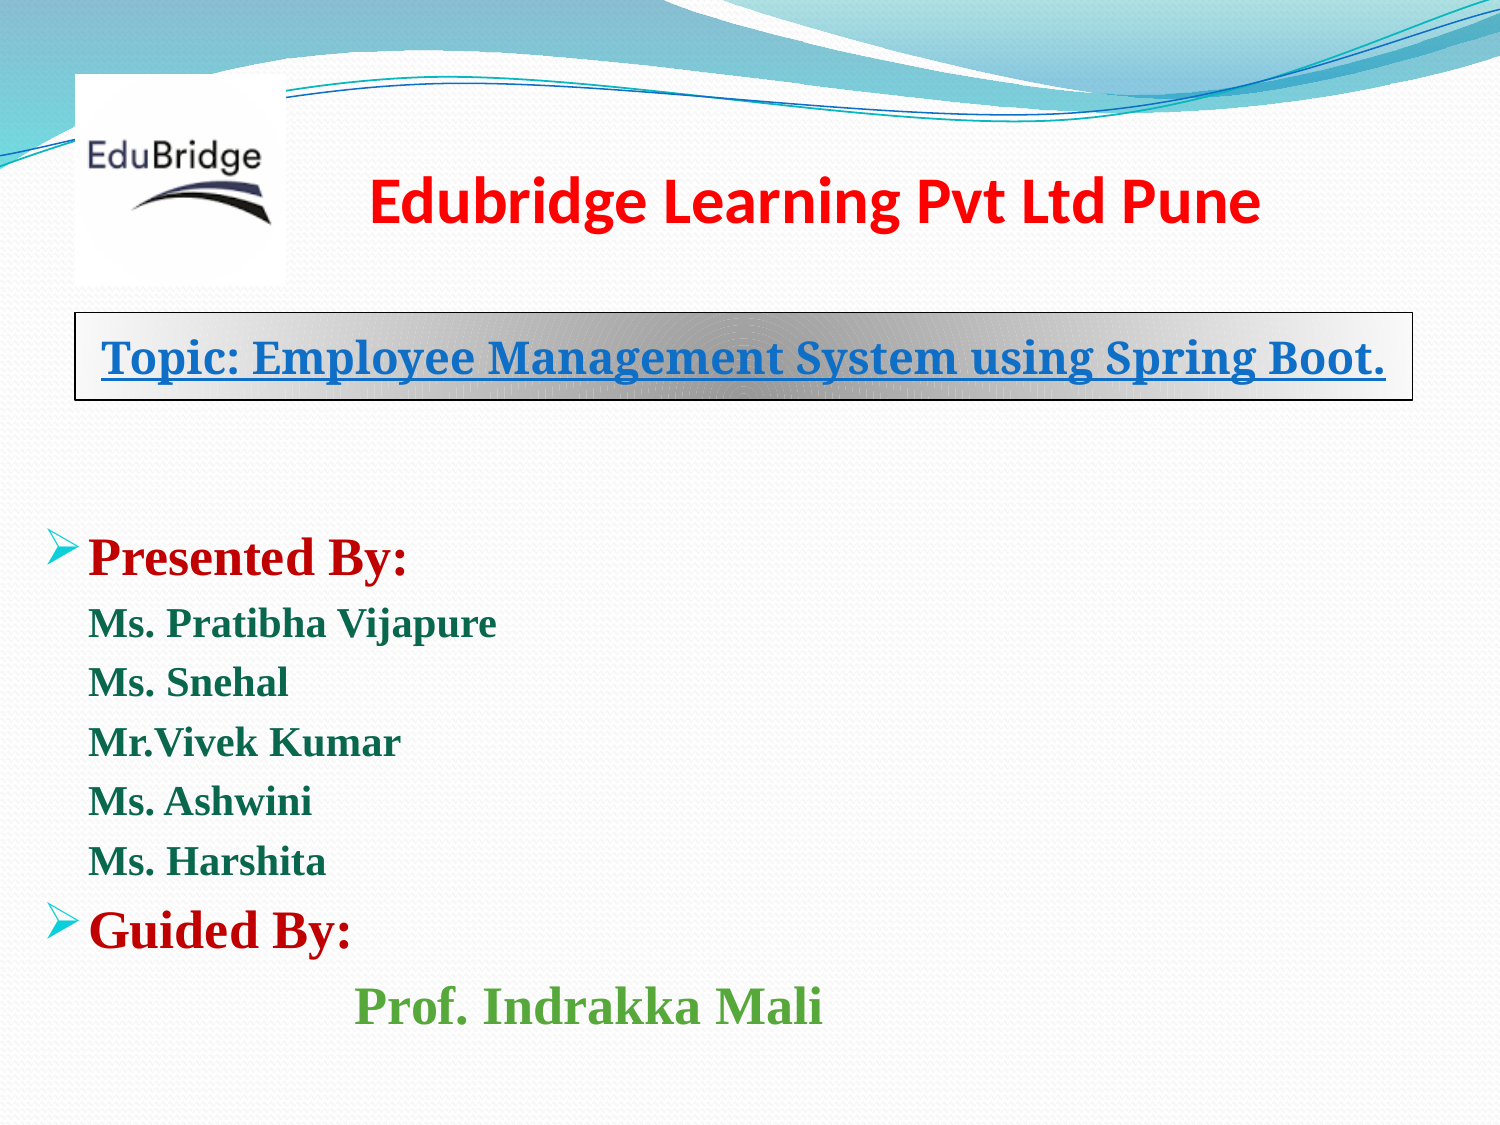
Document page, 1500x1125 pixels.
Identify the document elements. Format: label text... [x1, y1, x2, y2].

picture [74, 74, 287, 287]
list Topic: Employee Management System using Spring Boot. [74, 312, 1413, 399]
list Presented By: Ms. Pratibha Vijapure Ms. Snehal Mr.Vivek Kumar Ms. Ashwini Ms. Harshita Guided By: Prof. Indrakka Mali [28, 399, 1454, 1043]
title Edubridge Learning Pvt Ltd Pune [293, 98, 1378, 287]
